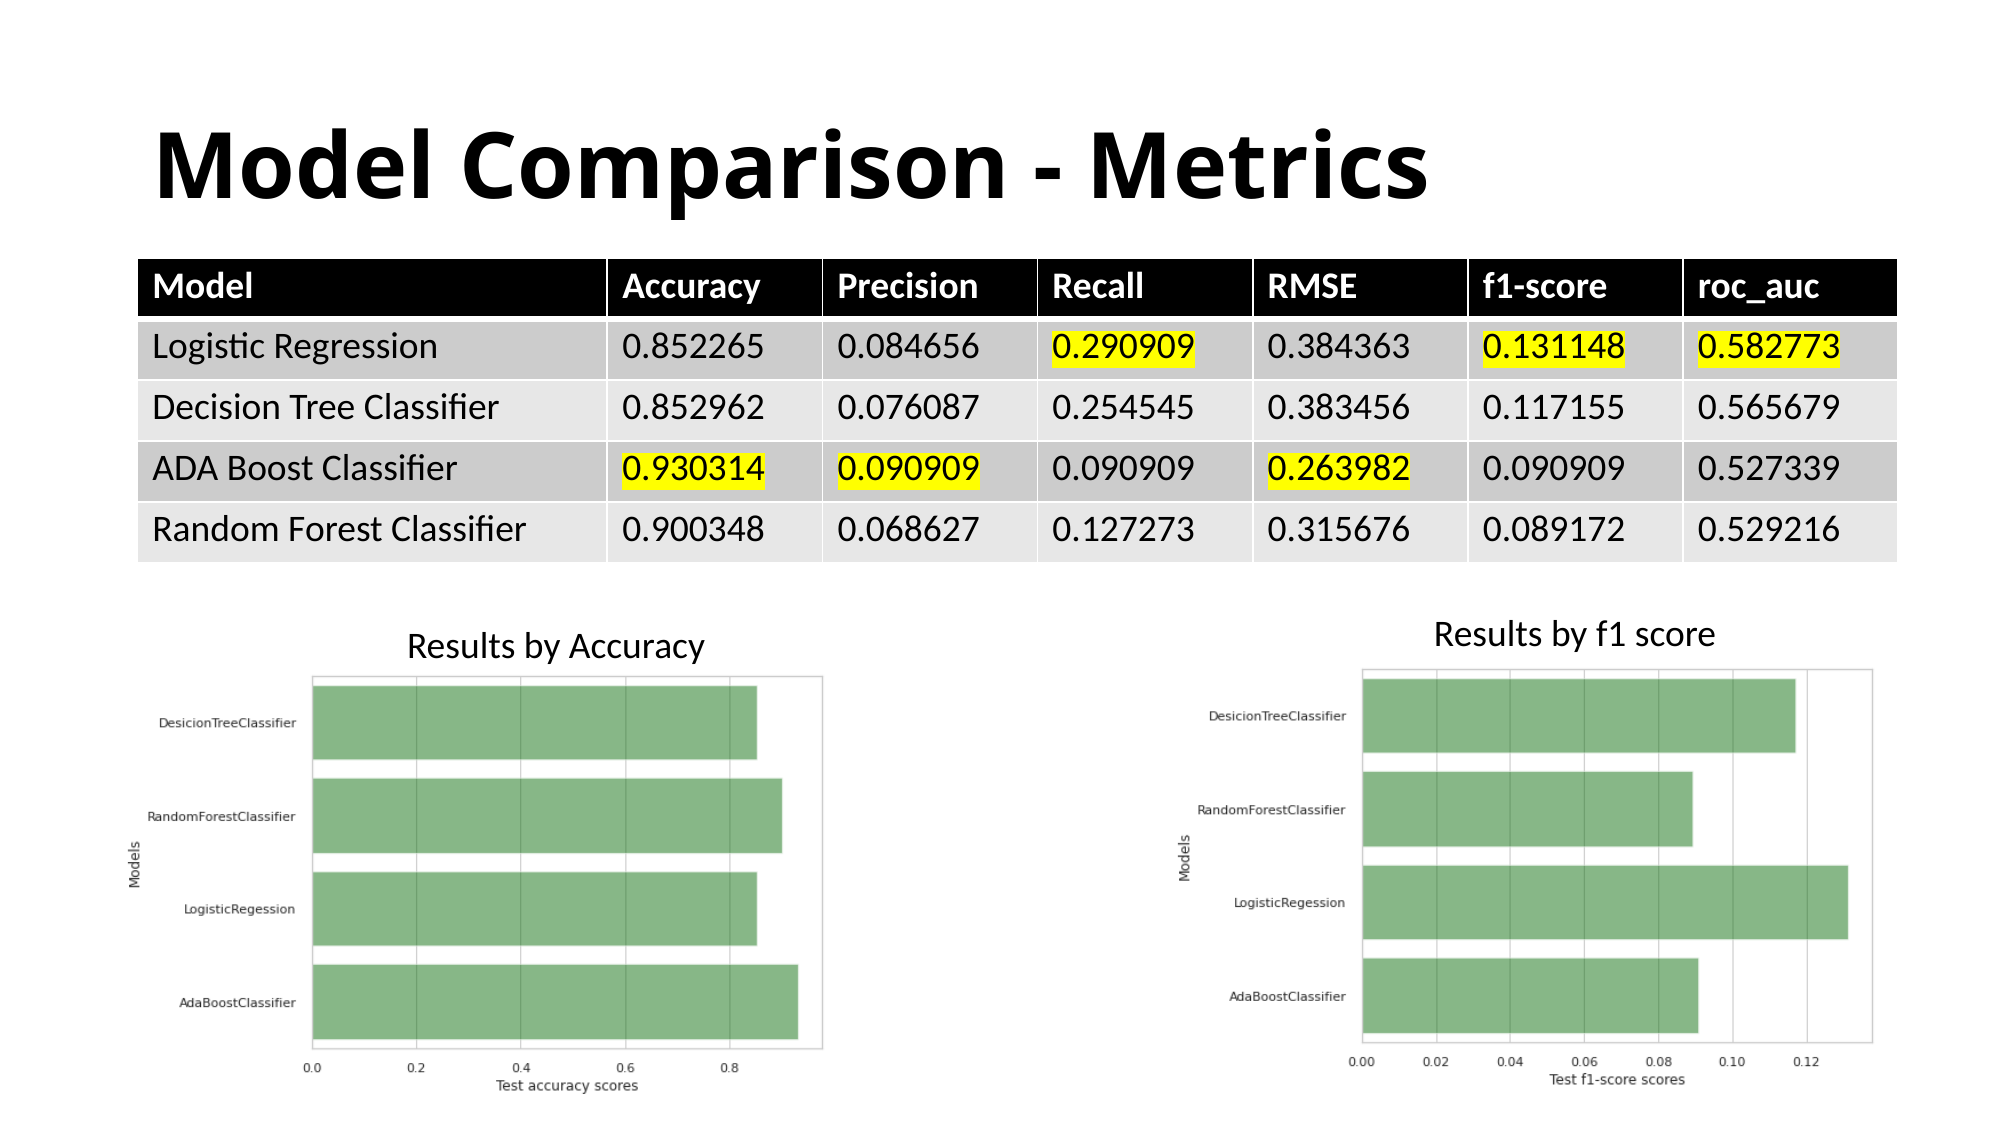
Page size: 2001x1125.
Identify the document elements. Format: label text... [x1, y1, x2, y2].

table_cell 0.127273 [1038, 503, 1252, 562]
table_cell 0.529216 [1684, 503, 1897, 562]
table_cell 0.383456 [1254, 381, 1467, 440]
table_header Precision [823, 259, 1037, 316]
table_header Recall [1038, 259, 1252, 316]
text_box Results by Accuracy [313, 614, 799, 668]
table_header f1-score [1469, 259, 1682, 316]
table_header Accuracy [608, 259, 822, 316]
table_cell 0.852265 [608, 322, 822, 379]
table_header RMSE [1254, 259, 1467, 316]
table_cell Decision Tree Classifier [138, 381, 606, 440]
picture [1170, 661, 1880, 1096]
table_cell 0.565679 [1684, 381, 1897, 440]
table_cell 0.852962 [608, 381, 822, 440]
table_cell 0.090909 [823, 442, 1037, 501]
picture [120, 668, 830, 1103]
table_cell 0.384363 [1254, 322, 1467, 379]
table_cell 0.084656 [823, 322, 1037, 379]
table_cell 0.131148 [1469, 322, 1682, 379]
table_cell 0.090909 [1038, 442, 1252, 501]
table_cell 0.290909 [1038, 322, 1252, 379]
table_cell 0.076087 [823, 381, 1037, 440]
table_cell 0.315676 [1254, 503, 1467, 562]
table_cell 0.089172 [1469, 503, 1682, 562]
table_cell 0.090909 [1469, 442, 1682, 501]
table_cell 0.263982 [1254, 442, 1467, 501]
table_header Model [138, 259, 606, 316]
table_header roc_auc [1684, 259, 1897, 316]
table_cell 0.930314 [608, 442, 822, 501]
table_cell 0.068627 [823, 503, 1037, 562]
table_cell ADA Boost Classifier [138, 442, 606, 501]
table_cell 0.582773 [1684, 322, 1897, 379]
table_cell 0.254545 [1038, 381, 1252, 440]
table_cell 0.527339 [1684, 442, 1897, 501]
table_cell 0.117155 [1469, 381, 1682, 440]
table_cell Random Forest Classifier [138, 503, 606, 562]
text_box Results by f1 score [1332, 601, 1818, 661]
title Model Comparison - Metrics [137, 59, 1863, 257]
table_cell 0.900348 [608, 503, 822, 562]
table_cell Logistic Regression [138, 322, 606, 379]
